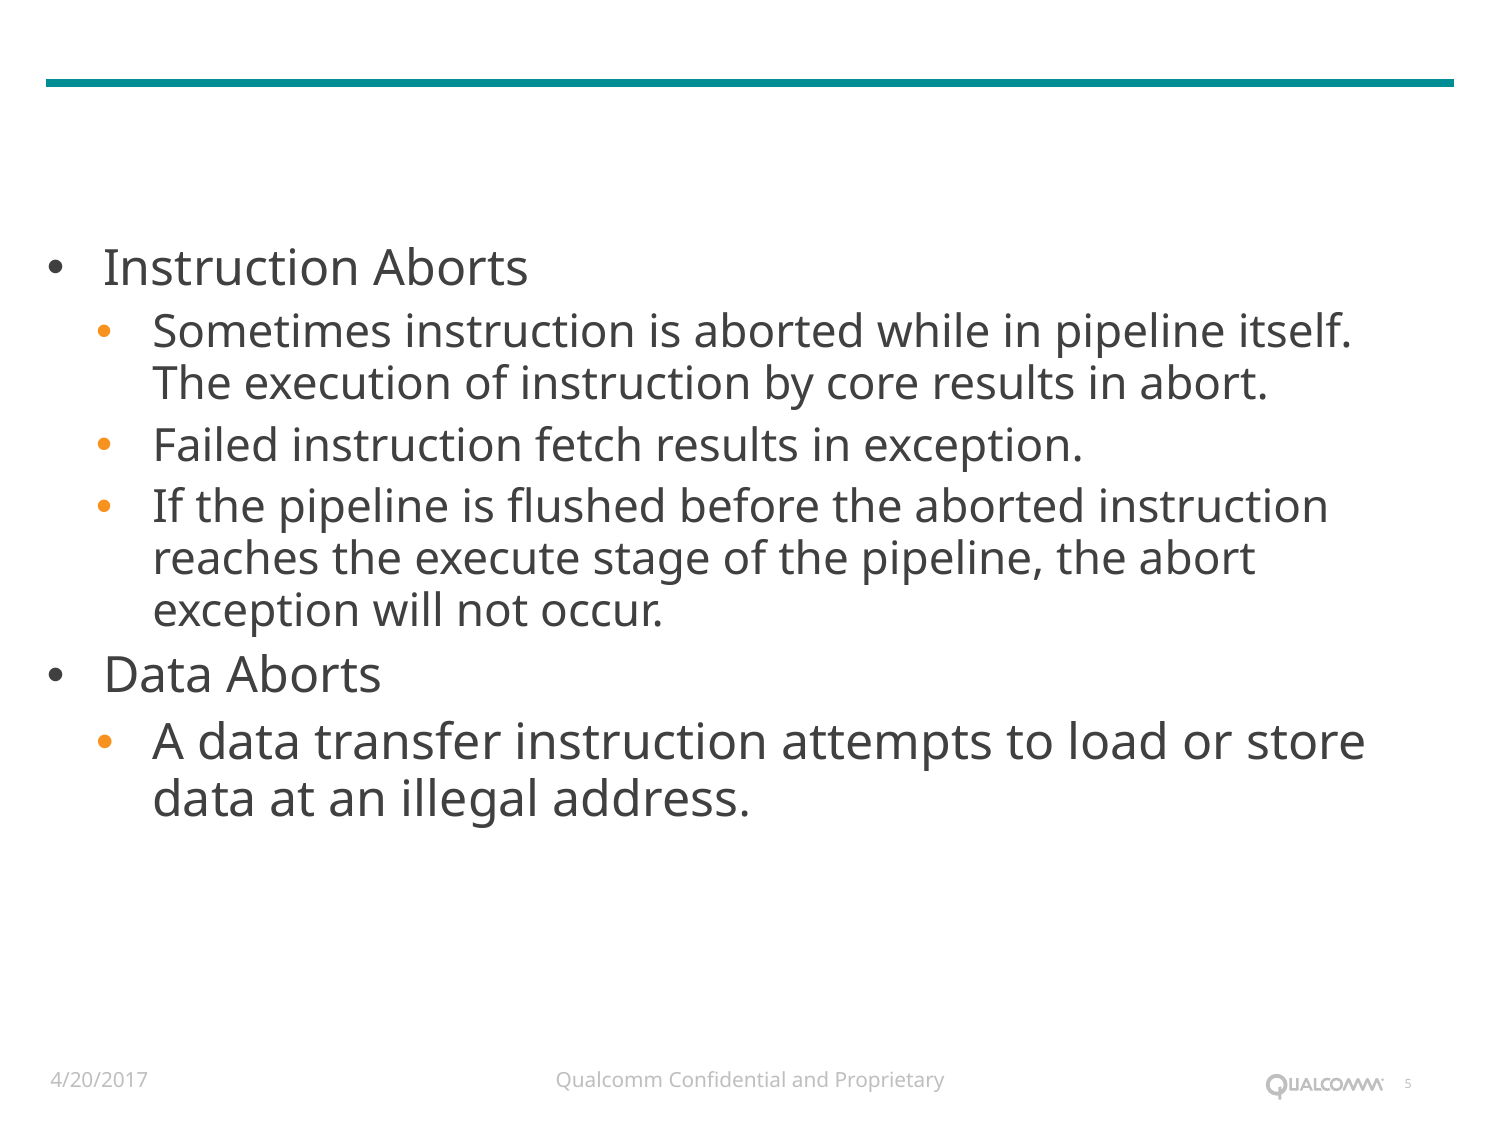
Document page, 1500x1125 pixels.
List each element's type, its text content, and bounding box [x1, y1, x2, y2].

list Instruction Aborts Sometimes instruction is aborted while in pipeline itself. The execution of instruction by core results in abort. Failed instruction fetch results in exception. If the pipeline is flushed before the aborted instruction reaches the execute stage of the pipeline, the abort exception will not occur. Data Aborts A data transfer instruction attempts to load or store data at an illegal address. [35, 233, 1442, 937]
